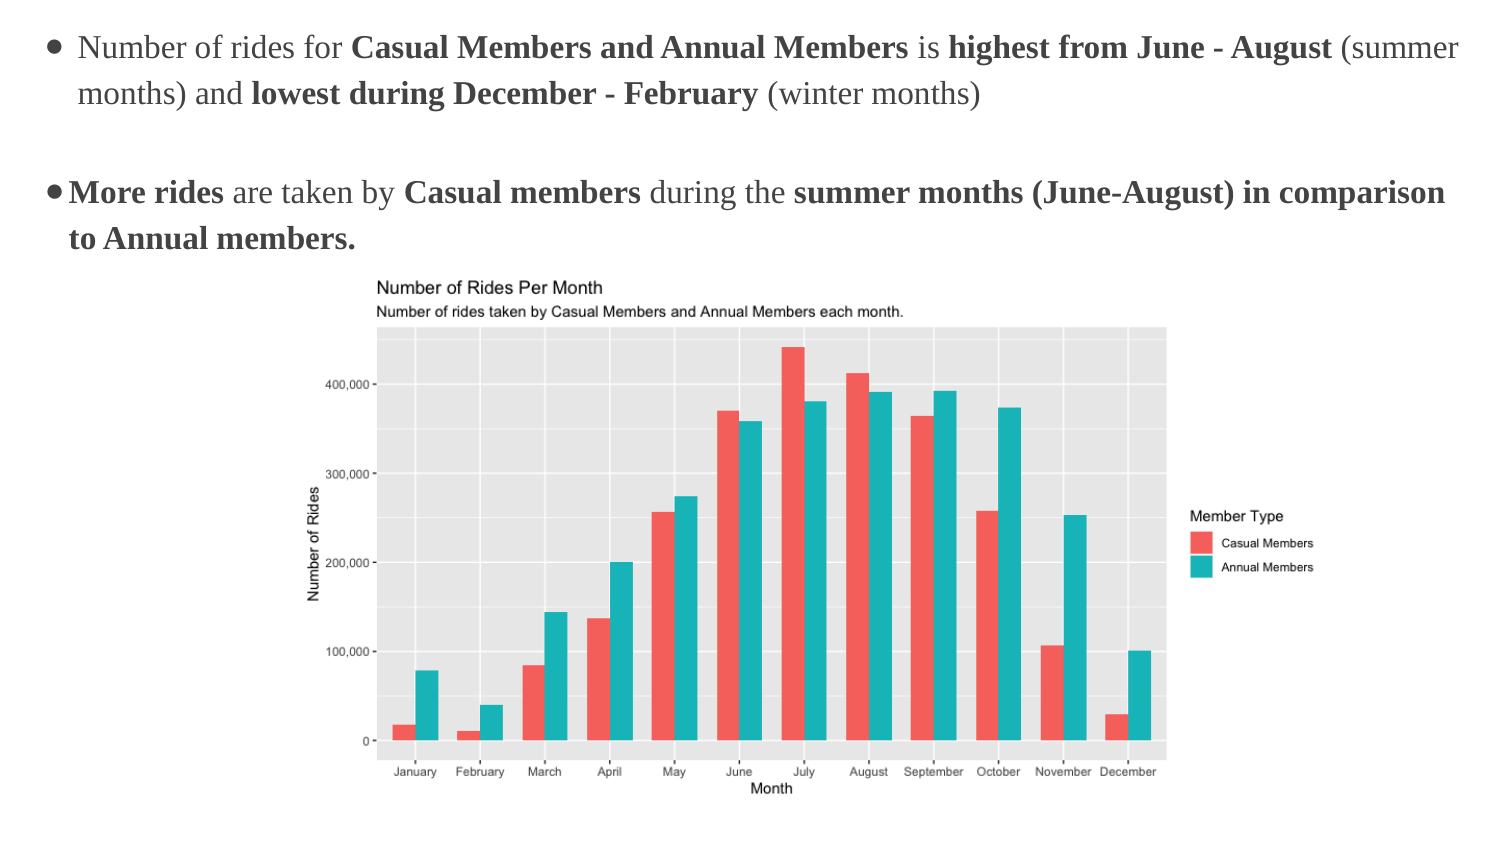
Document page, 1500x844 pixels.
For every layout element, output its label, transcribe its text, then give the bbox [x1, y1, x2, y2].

list Number of rides for Casual Members and Annual Members is highest from June - August (summer months) and lowest during December - February (winter months) More rides are taken by Casual members during the summer months (June-August) in comparison to Annual members. [8, 19, 1492, 265]
picture [300, 273, 1330, 804]
